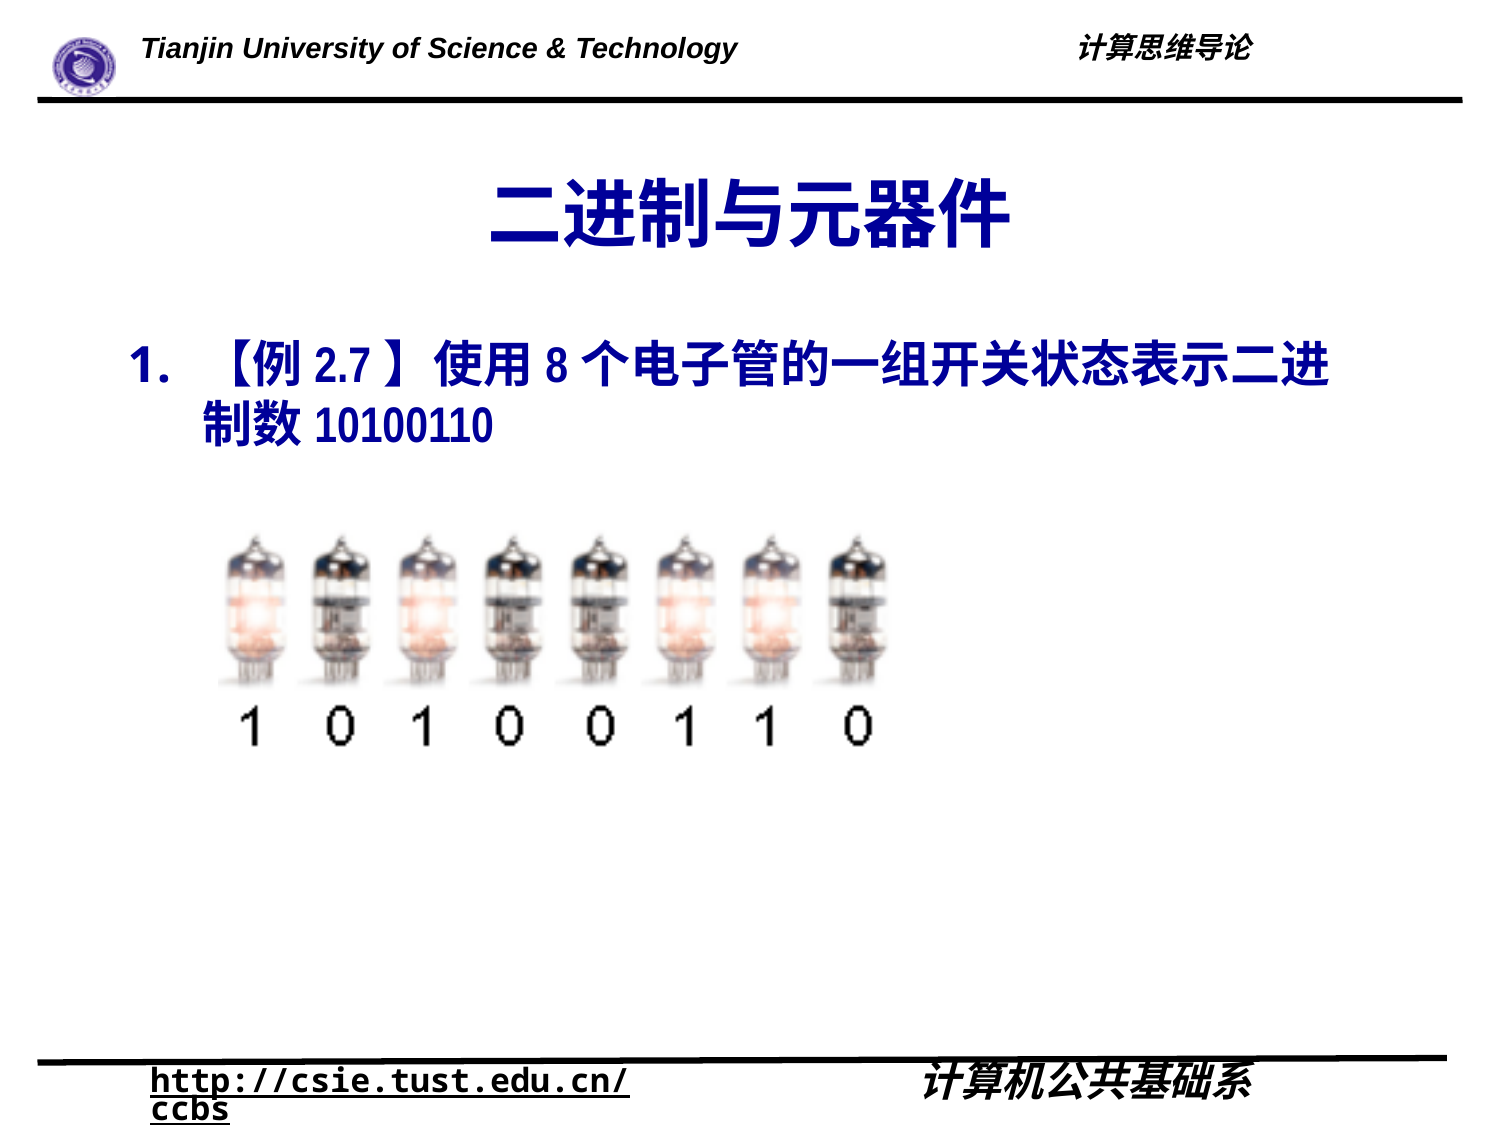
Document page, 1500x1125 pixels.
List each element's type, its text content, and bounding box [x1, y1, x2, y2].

title 二进制与元器件 [112, 99, 1388, 288]
list 【例2.7】使用8个电子管的一组开关状态表示二进制数10100110 [112, 324, 1388, 1000]
picture [52, 37, 116, 97]
picture [218, 529, 902, 752]
